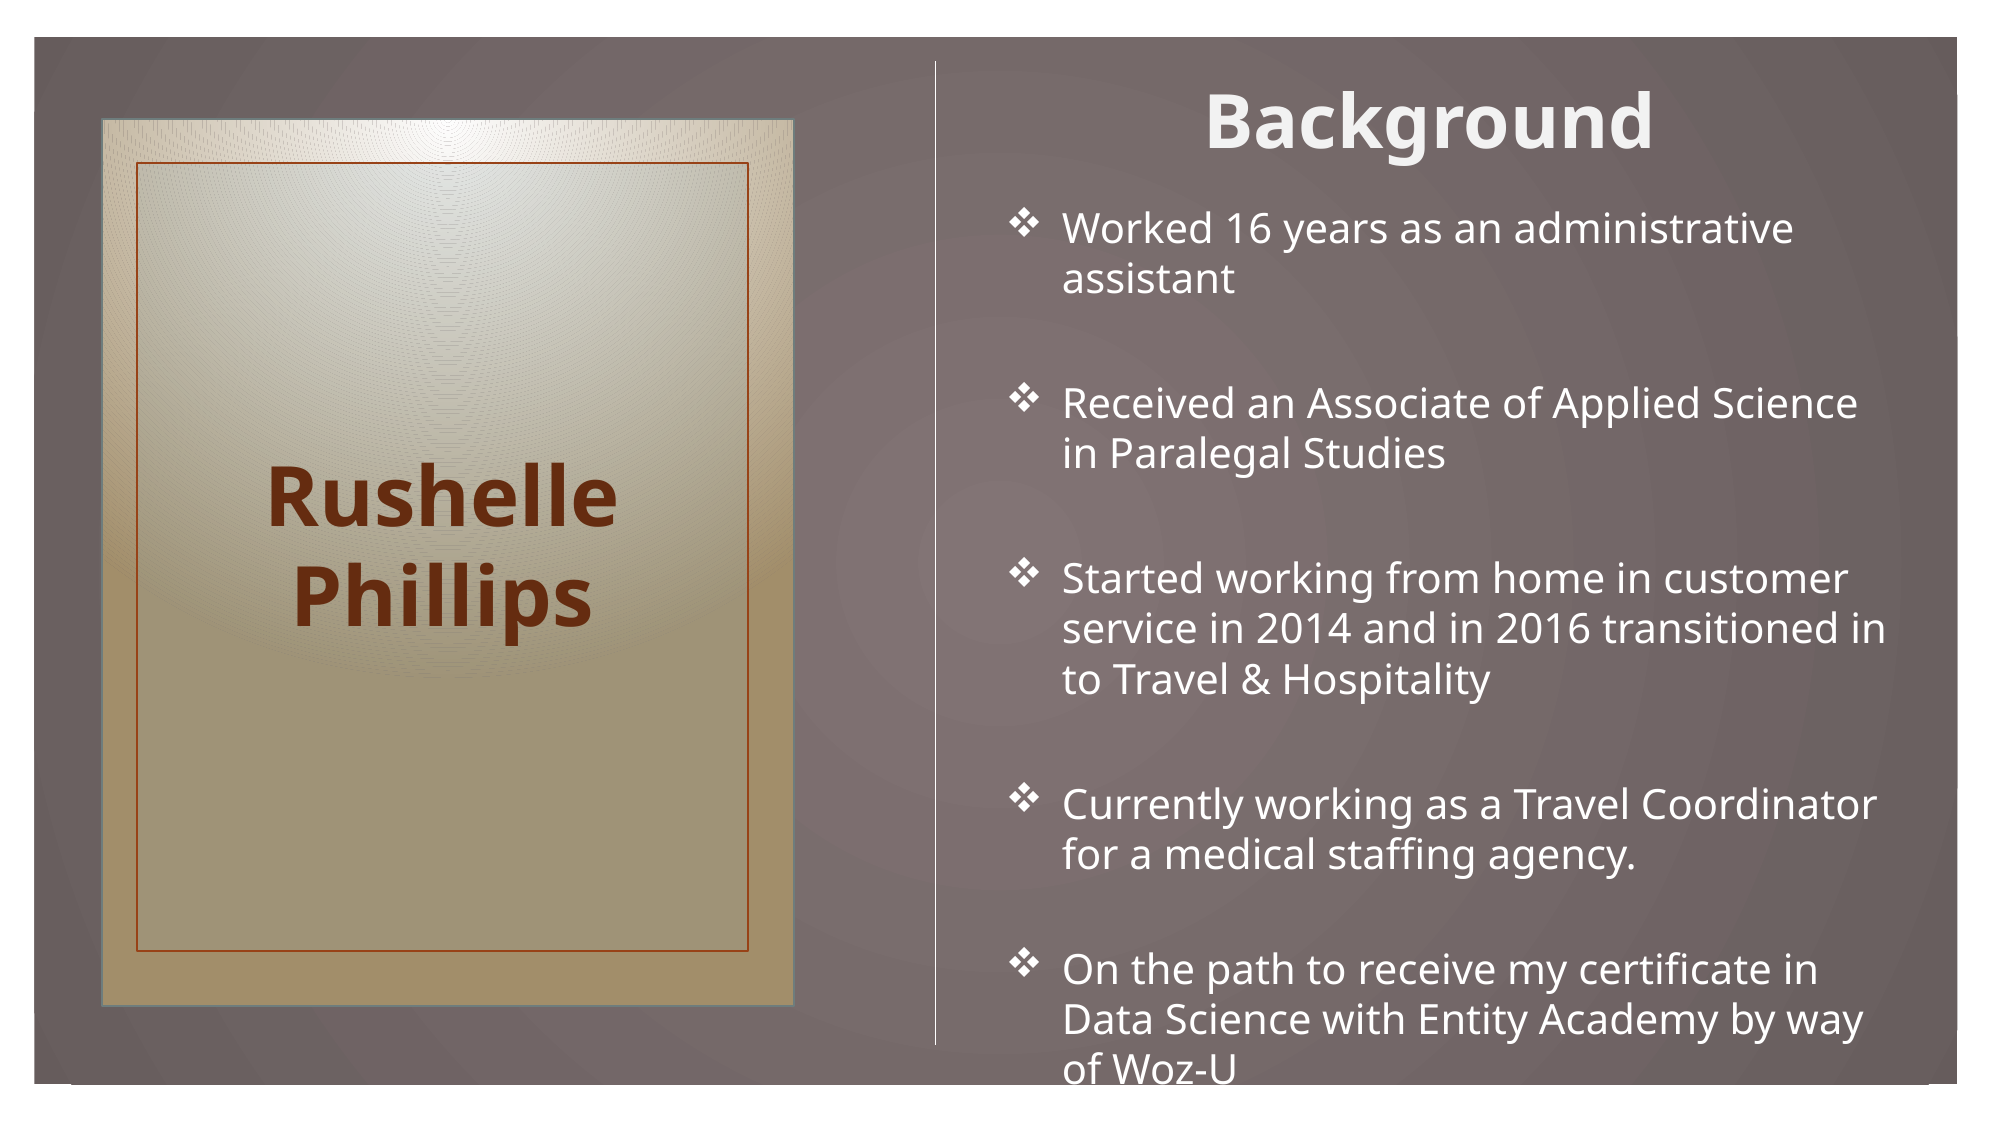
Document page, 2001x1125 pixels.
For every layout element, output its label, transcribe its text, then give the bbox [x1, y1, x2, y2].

text_box [136, 650, 749, 952]
text_box Worked 16 years as an administrative assistant Received an Associate of Applied Science in Paralegal Studies Started working from home in customer service in 2014 and in 2016 transitioned in to Travel & Hospitality Currently working as a Travel Coordinator for a medical staffing agency. On the path to receive my certificate in Data Science with Entity Academy by way of Woz-U [973, 194, 1906, 820]
text_box Rushelle Phillips [110, 435, 775, 650]
text_box [34, 37, 1958, 1085]
text_box Background [1037, 66, 1822, 171]
text_box [136, 162, 749, 435]
text_box [0, 0, 2000, 1125]
text_box [101, 118, 795, 1007]
